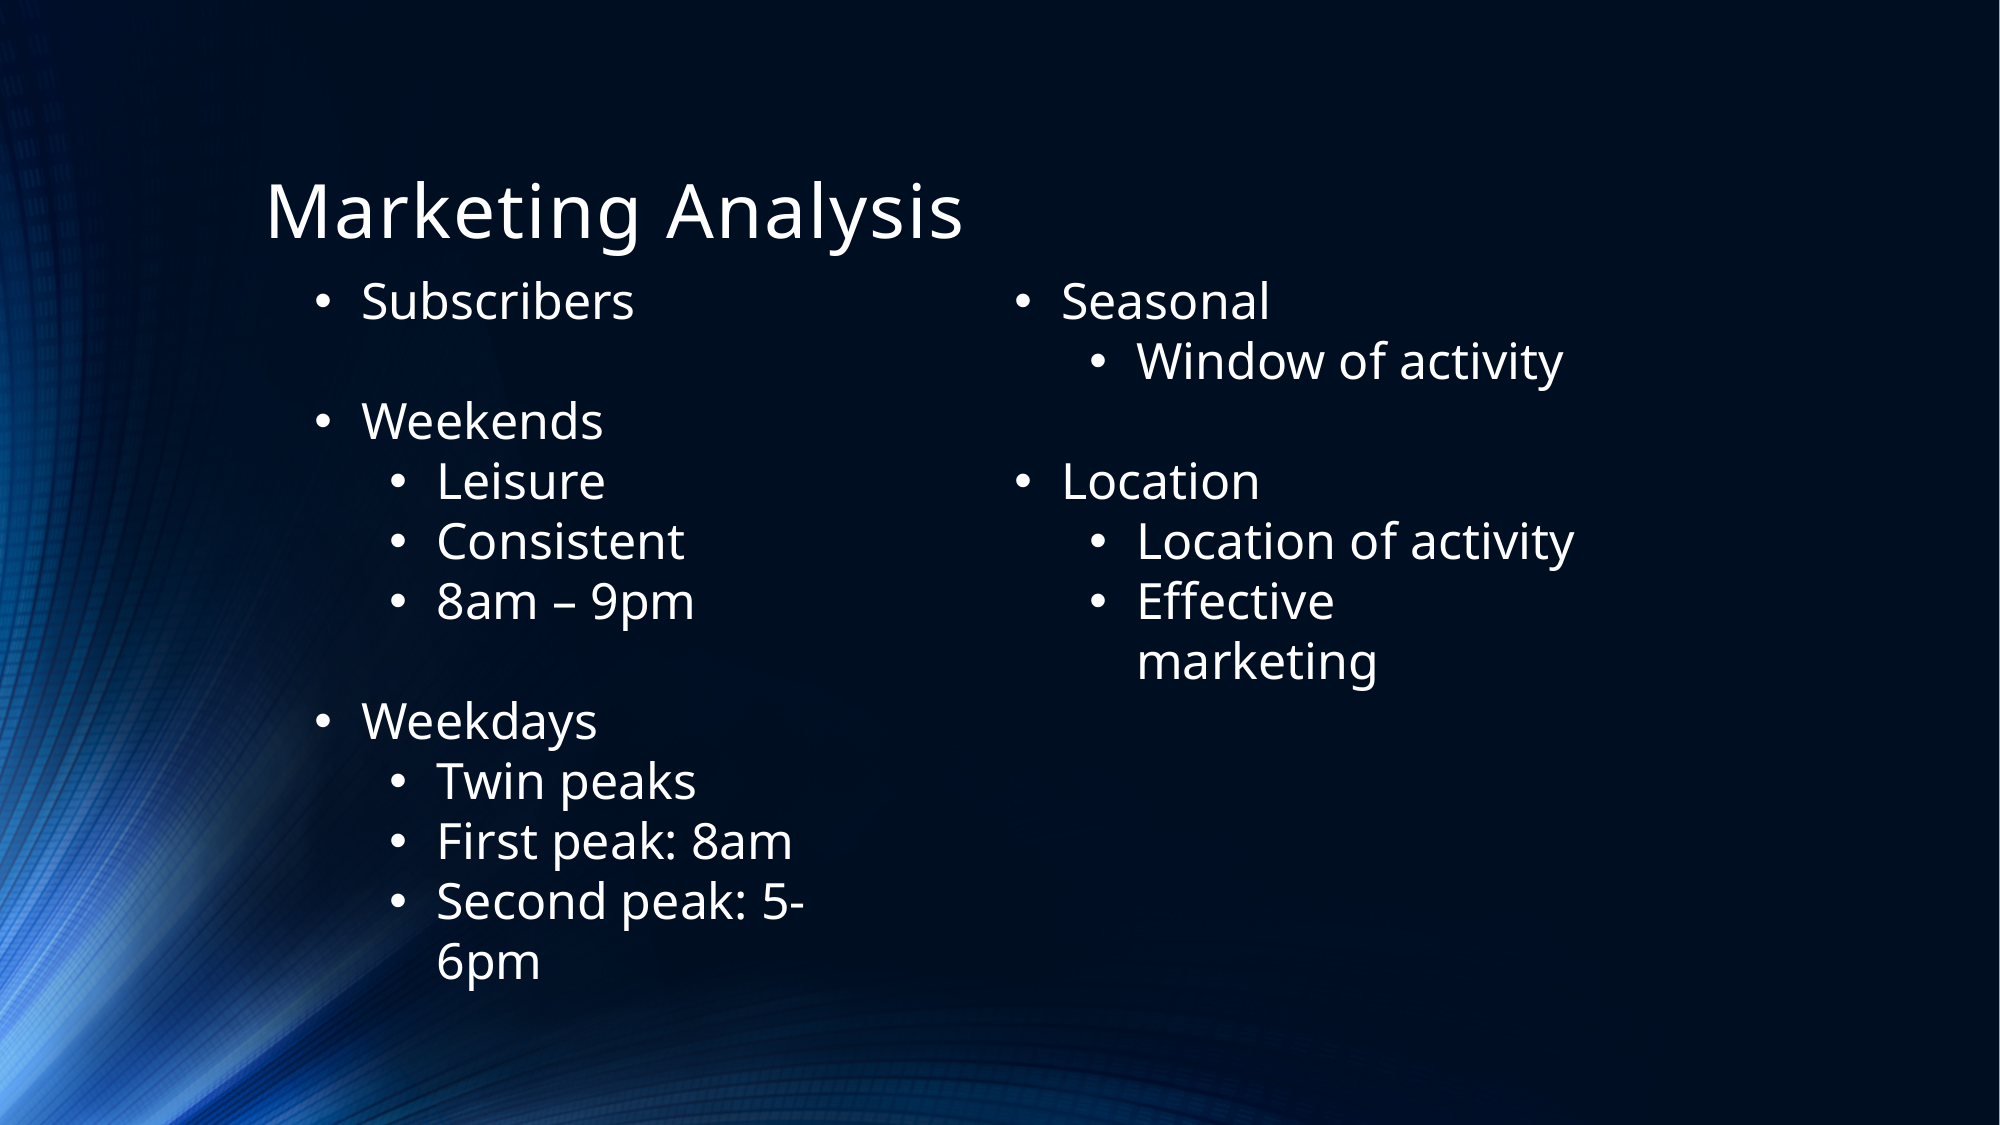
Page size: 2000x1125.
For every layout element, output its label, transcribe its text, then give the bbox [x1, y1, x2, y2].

title Marketing Analysis [249, 37, 1750, 263]
text_box Subscribers Weekends Leisure Consistent 8am – 9pm Weekdays Twin peaks First peak: 8am Second peak: 5-6pm [299, 262, 900, 1088]
text_box Seasonal Window of activity Location Location of activity Effective marketing [999, 262, 1600, 848]
picture [0, 0, 2000, 1125]
